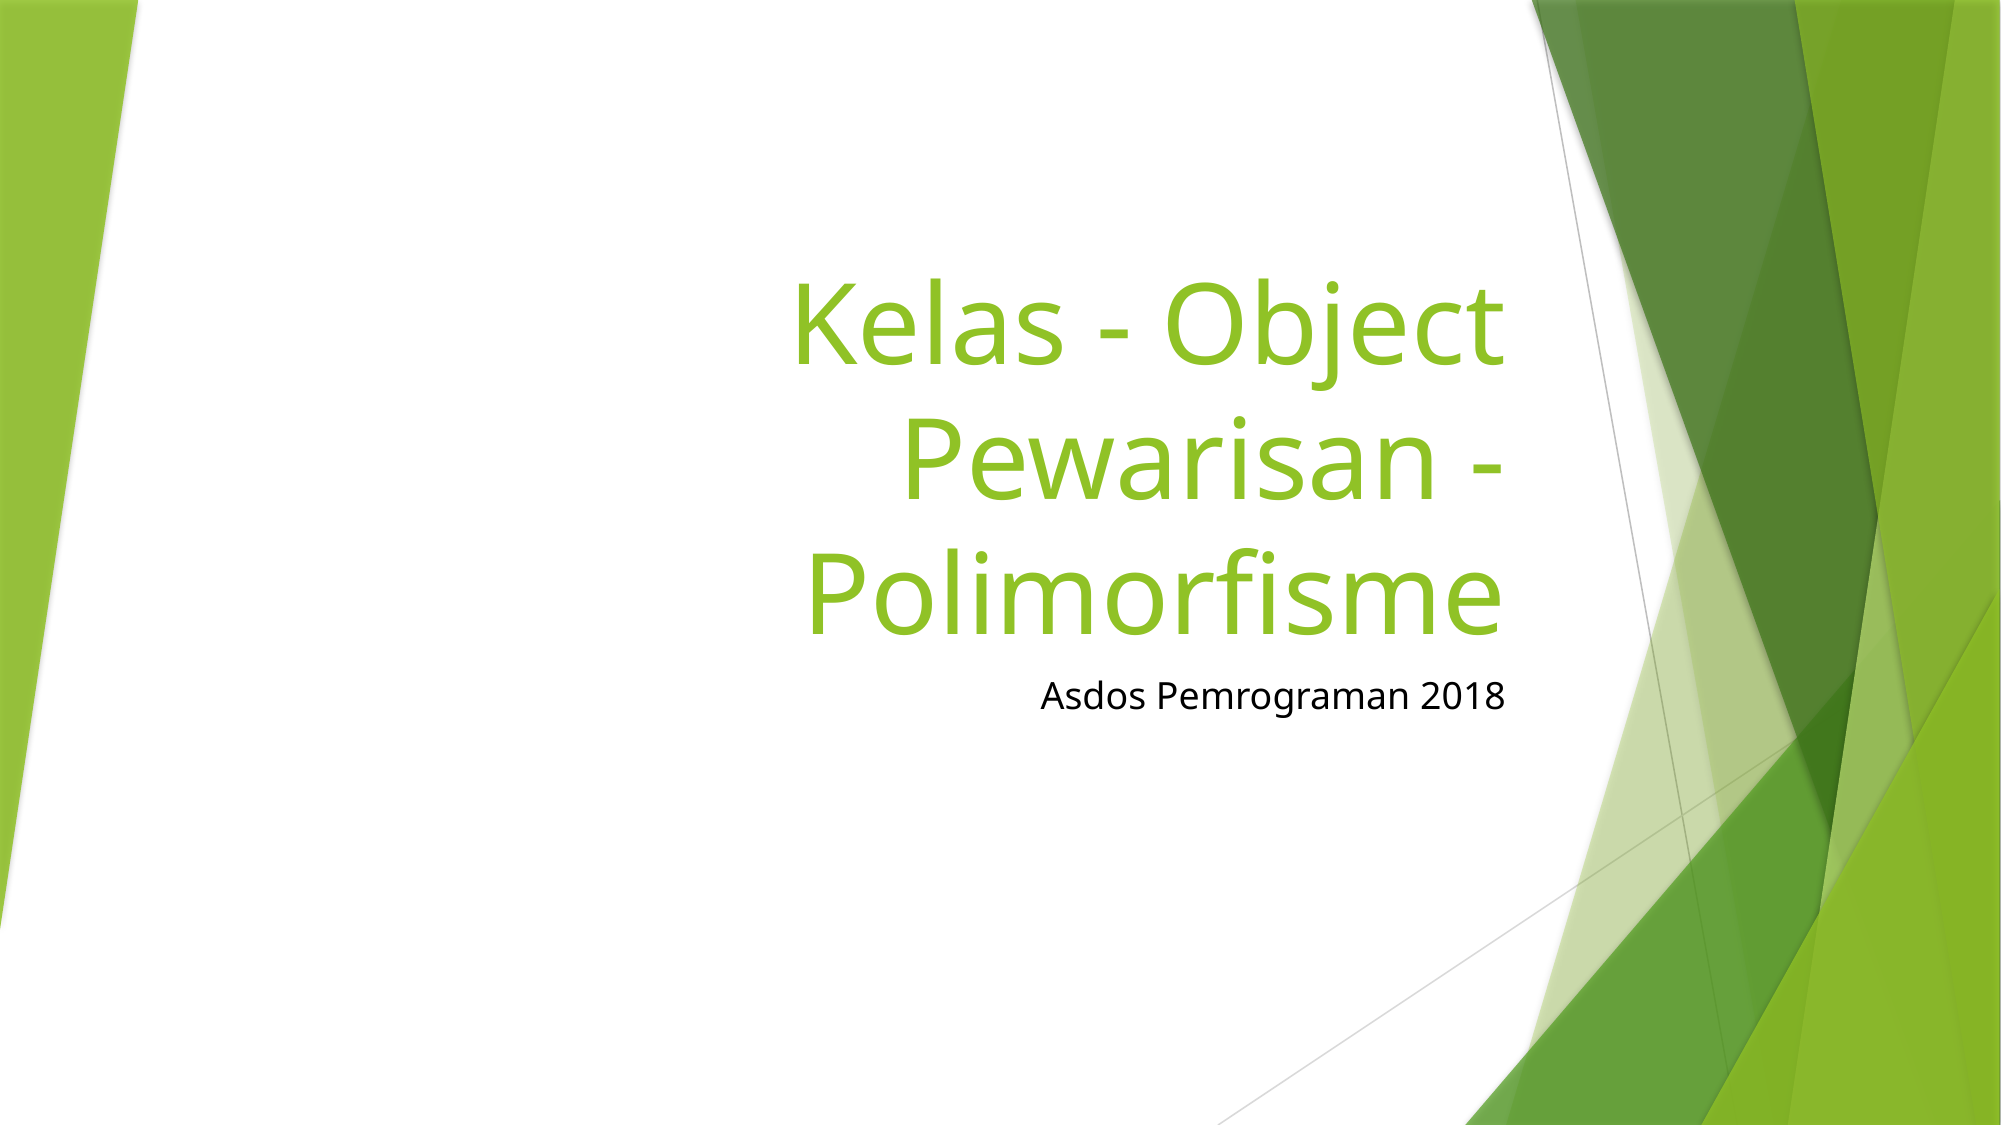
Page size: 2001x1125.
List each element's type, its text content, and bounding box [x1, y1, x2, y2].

subtitle Asdos Pemrograman 2018 [247, 664, 1522, 845]
title Kelas - Object Pewarisan - Polimorfisme [199, 394, 1522, 665]
